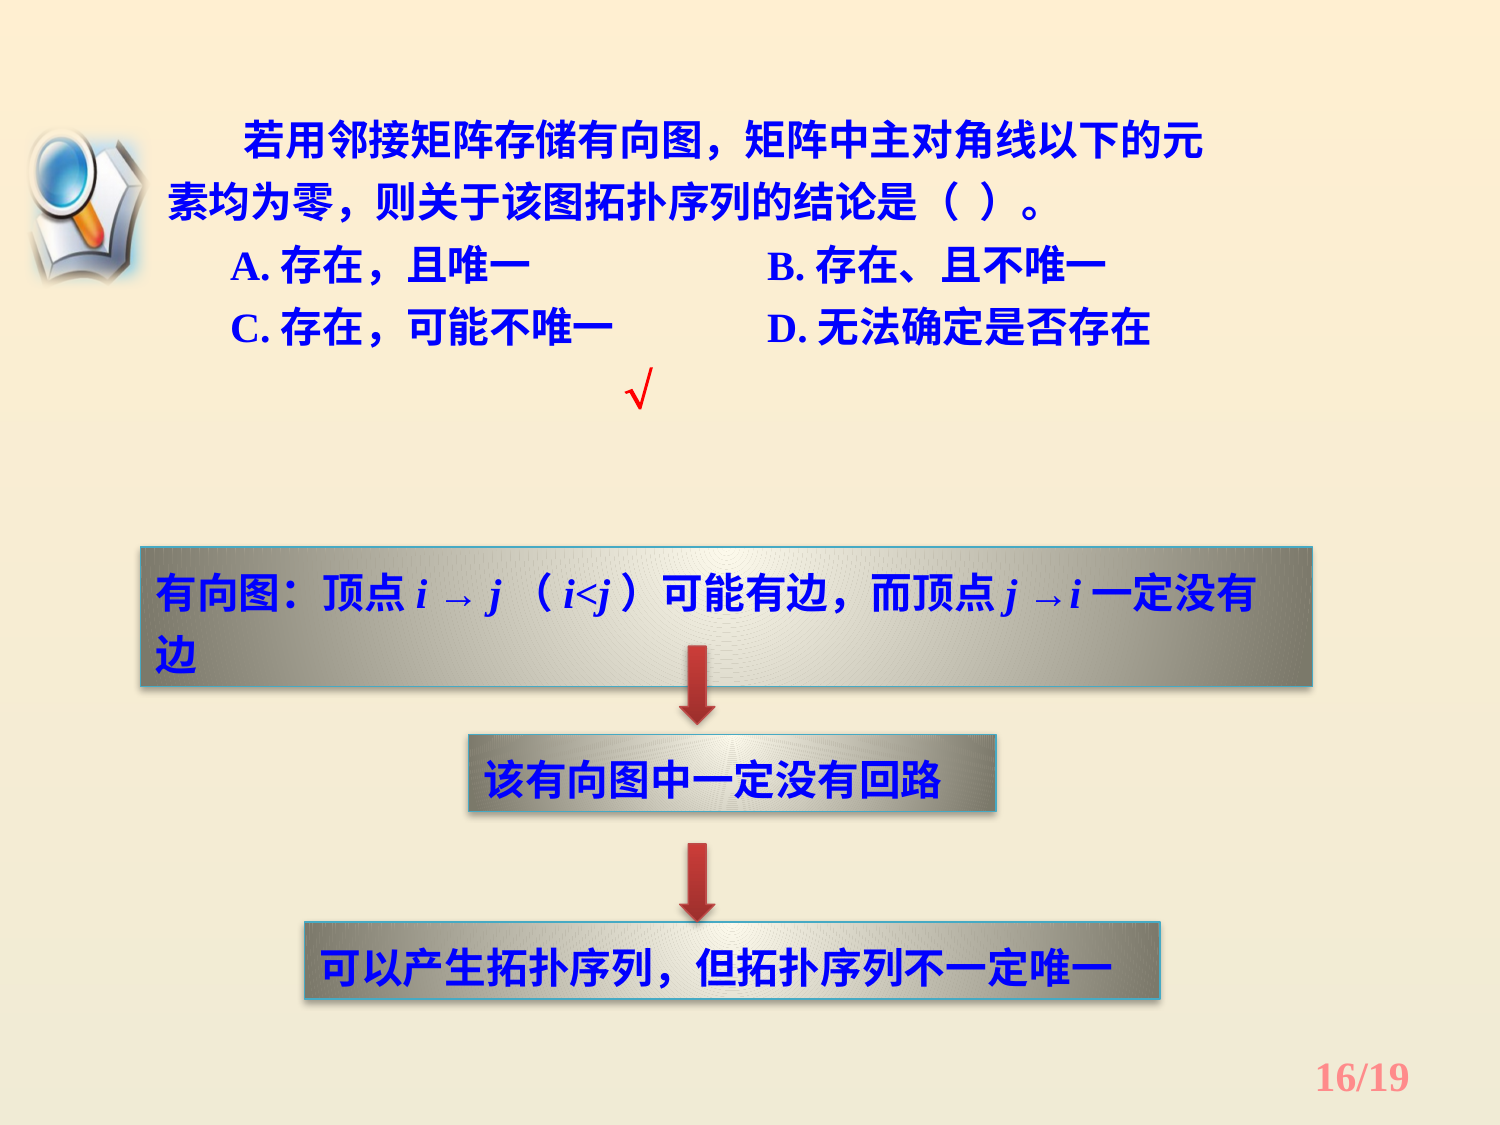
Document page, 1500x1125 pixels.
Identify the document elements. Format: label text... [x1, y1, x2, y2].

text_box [304, 843, 1161, 1001]
text_box 若用邻接矩阵存储有向图，矩阵中主对角线以下的元素均为零，则关于该图拓扑序列的结论是（ ）。 A.存在，且唯一 B.存在、且不唯一 C.存在，可能不唯一 D.无法确定是否存在 [152, 93, 1231, 359]
text_box 有向图：顶点i → j（i<j）可能有边，而顶点j →i一定没有边 [140, 546, 1313, 687]
picture [23, 124, 153, 291]
slide_number 16/19 [1074, 1042, 1425, 1103]
text_box  [609, 348, 668, 426]
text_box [468, 645, 997, 813]
